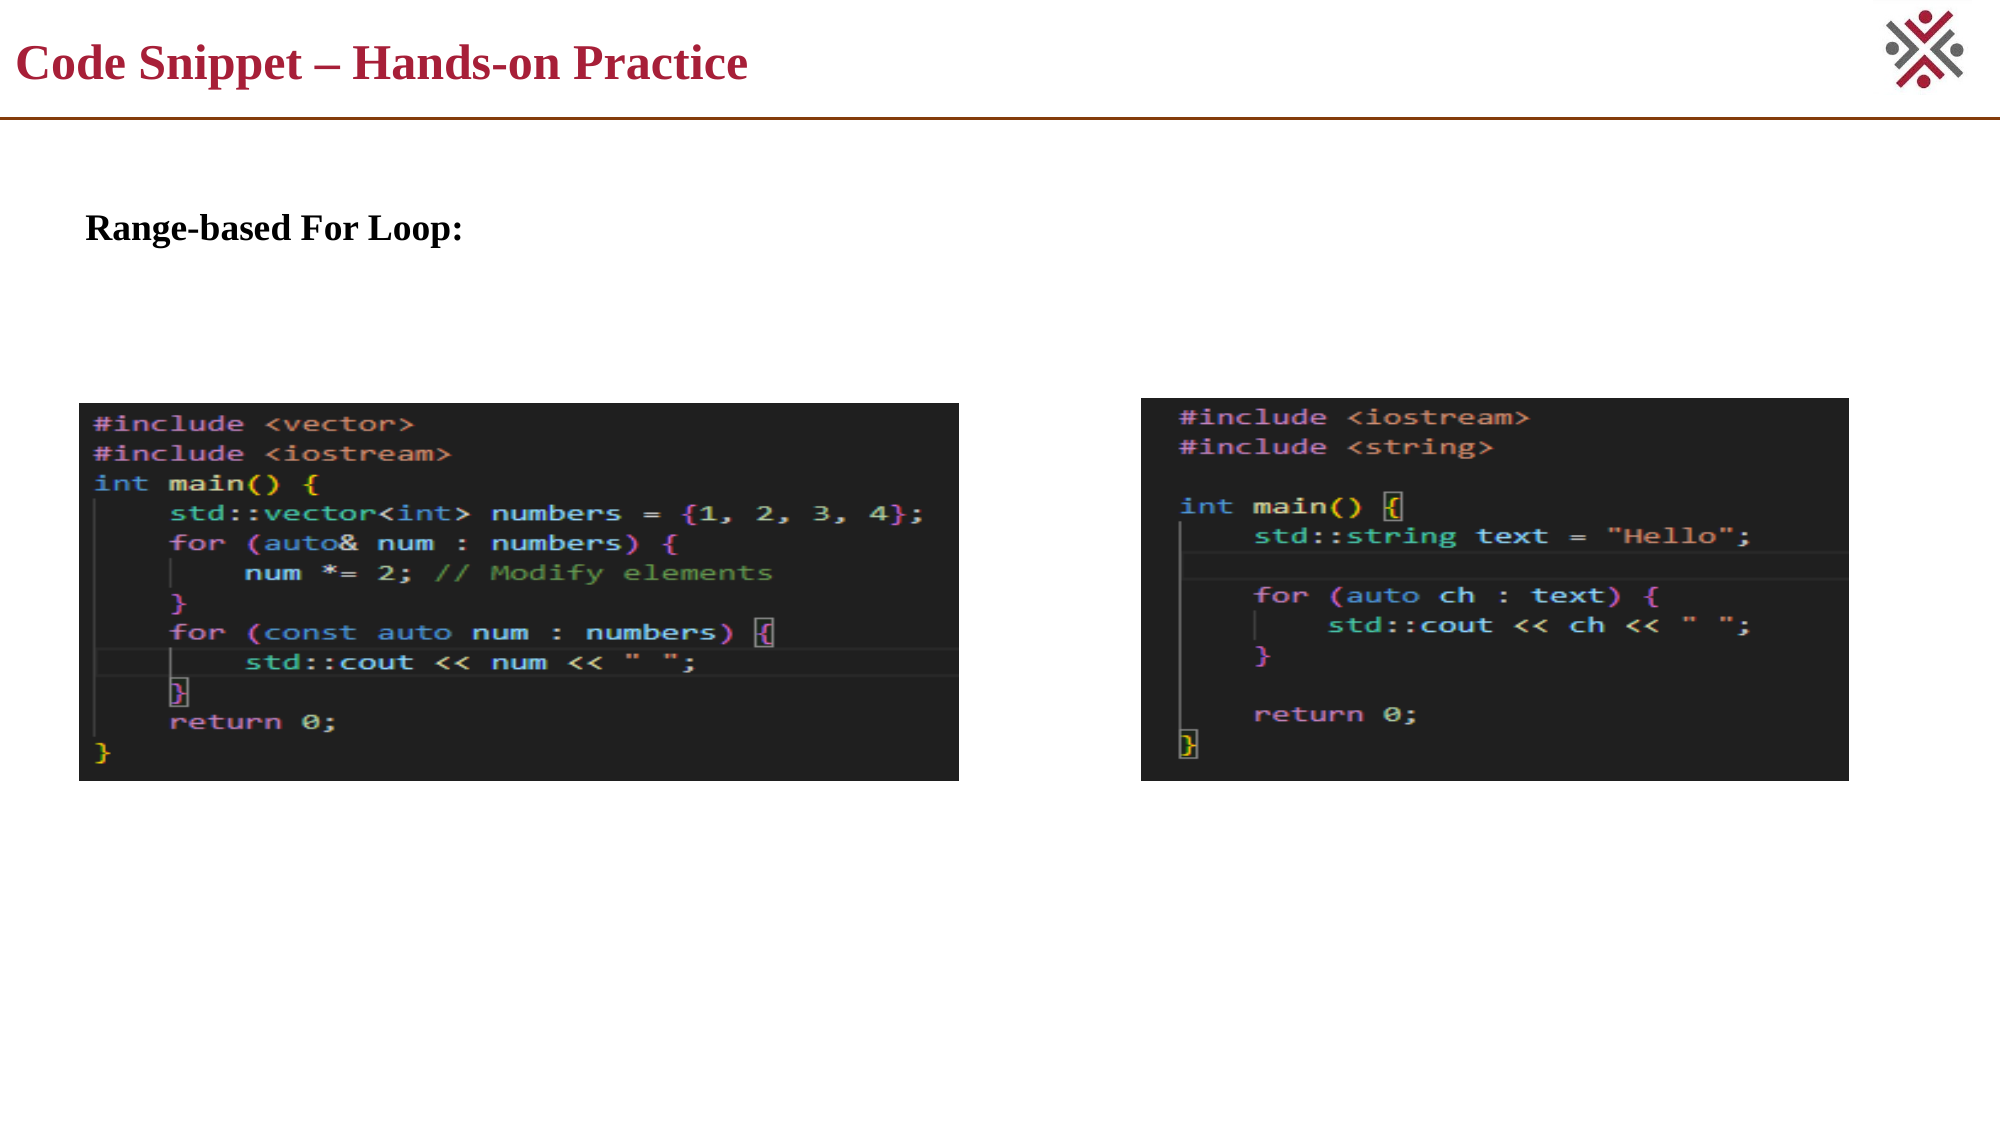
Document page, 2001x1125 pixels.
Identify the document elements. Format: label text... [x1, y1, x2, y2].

picture [1872, 0, 1972, 96]
text_box Range-based For Loop: [70, 195, 521, 256]
picture [79, 403, 960, 782]
picture [1140, 397, 1850, 782]
title Code Snippet – Hands-on Practice [0, 23, 1550, 103]
